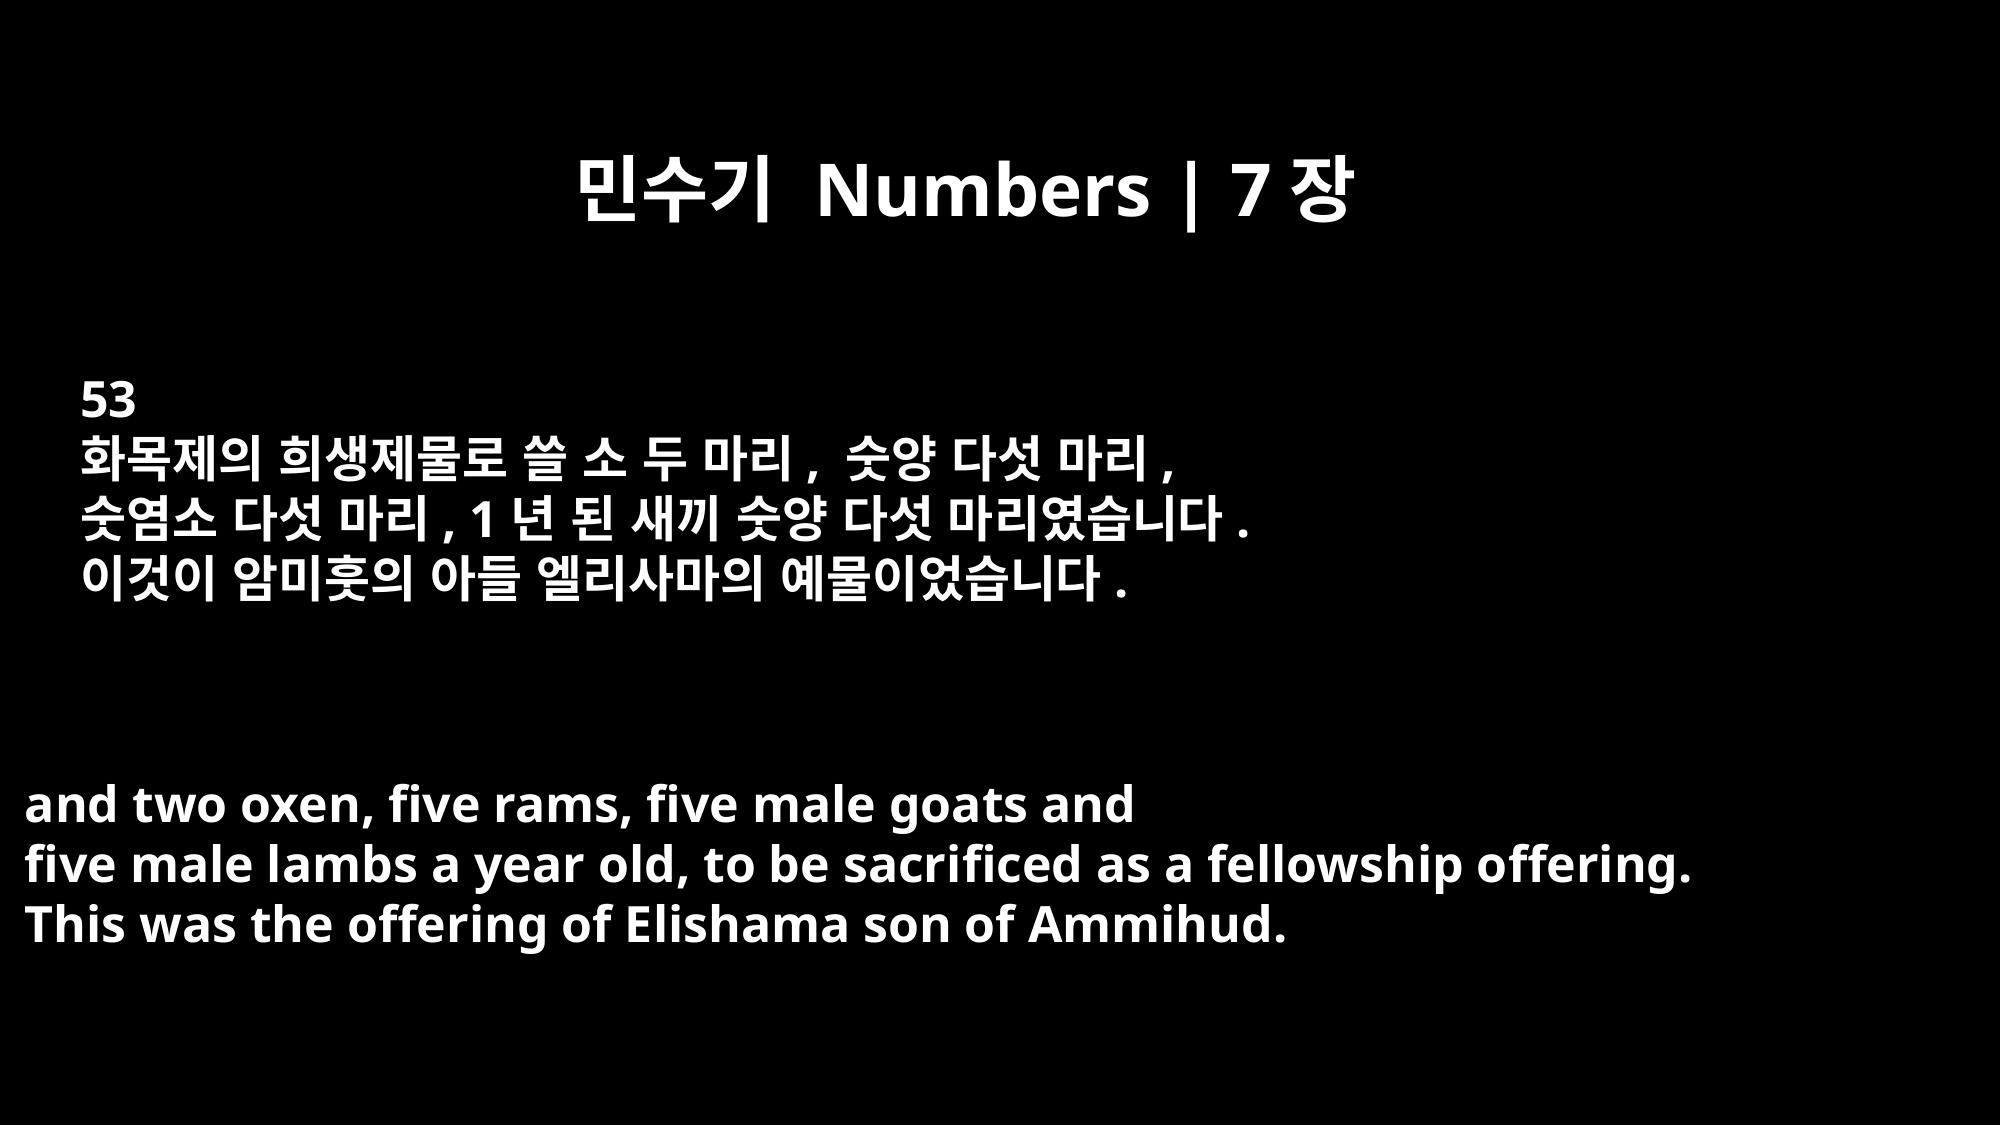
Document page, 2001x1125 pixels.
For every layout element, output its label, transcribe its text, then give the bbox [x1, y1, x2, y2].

text_box 민수기 Numbers | 7장 [559, 136, 1373, 239]
text_box 53 화목제의 희생제물로 쓸 소 두 마리, 숫양 다섯 마리, 숫염소 다섯 마리, 1년 된 새끼 숫양 다섯 마리였습니다. 이것이 암미훗의 아들 엘리사마의 예물이었습니다. [65, 359, 1266, 615]
text_box and two oxen, five rams, five male goats and five male lambs a year old, to be sacrificed as a fellowship offering. This was the offering of Elishama son of Ammihud. [10, 764, 1709, 960]
